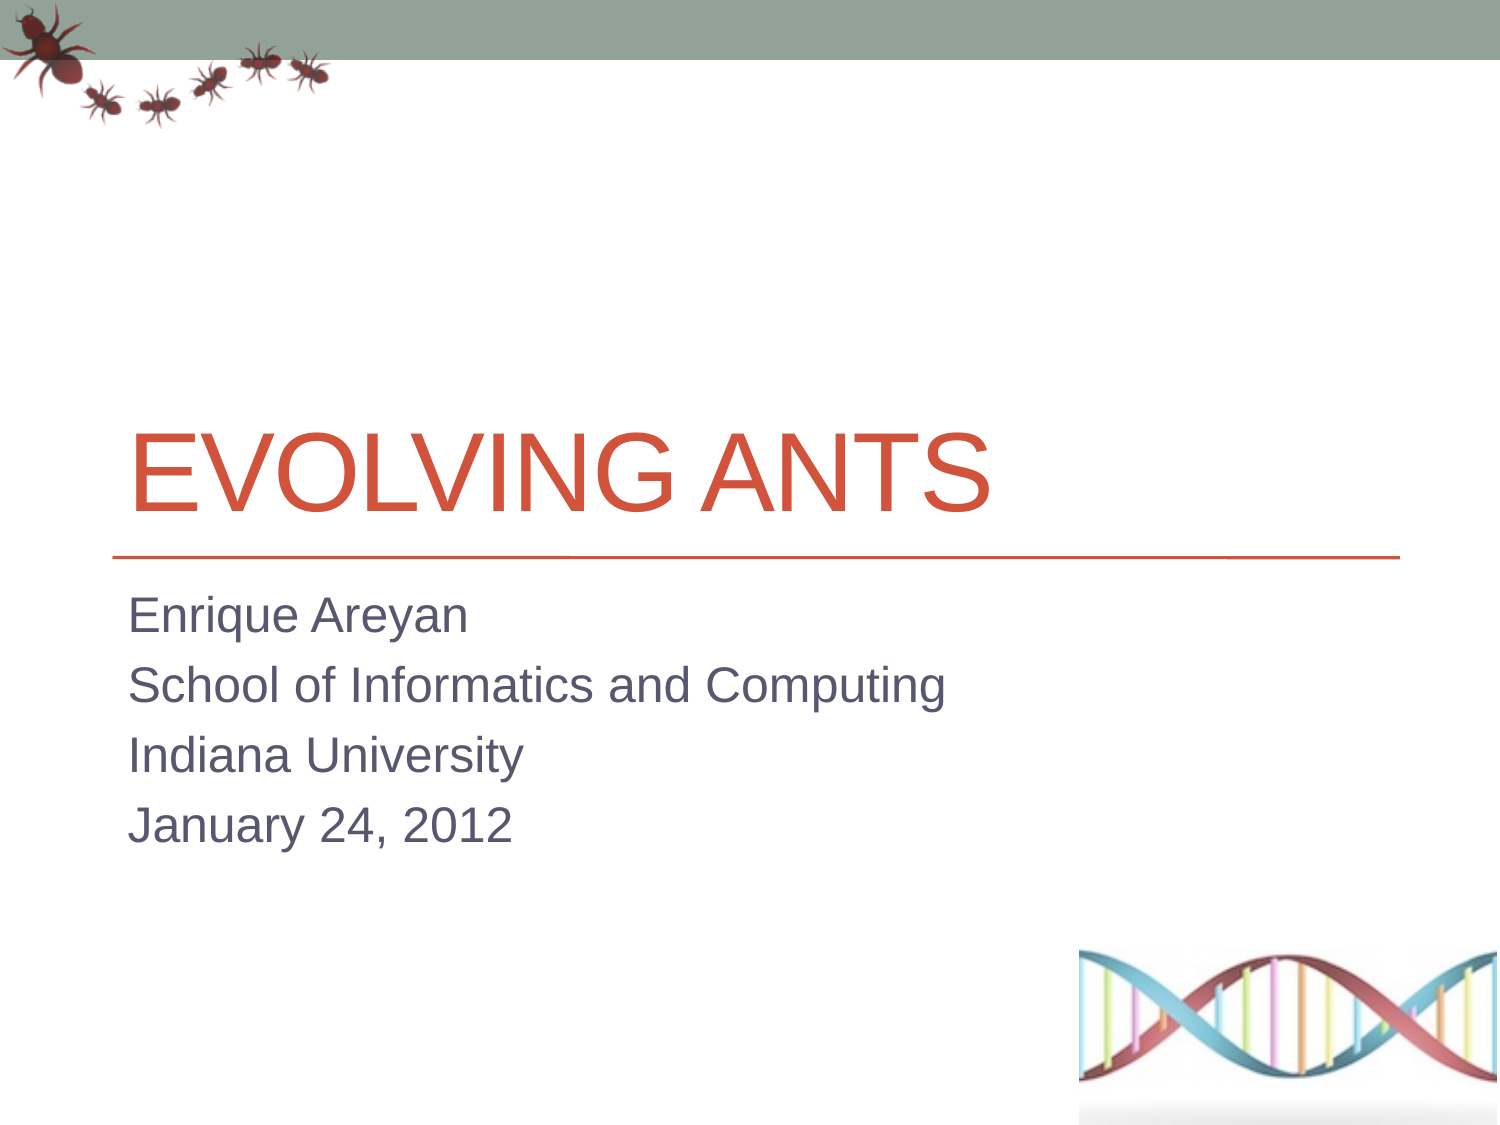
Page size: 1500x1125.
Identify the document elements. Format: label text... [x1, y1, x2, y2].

subtitle Enrique Areyan School of Informatics and Computing Indiana University January 24, 2012 [112, 575, 1163, 863]
title Evolving Ants [112, 224, 1400, 542]
